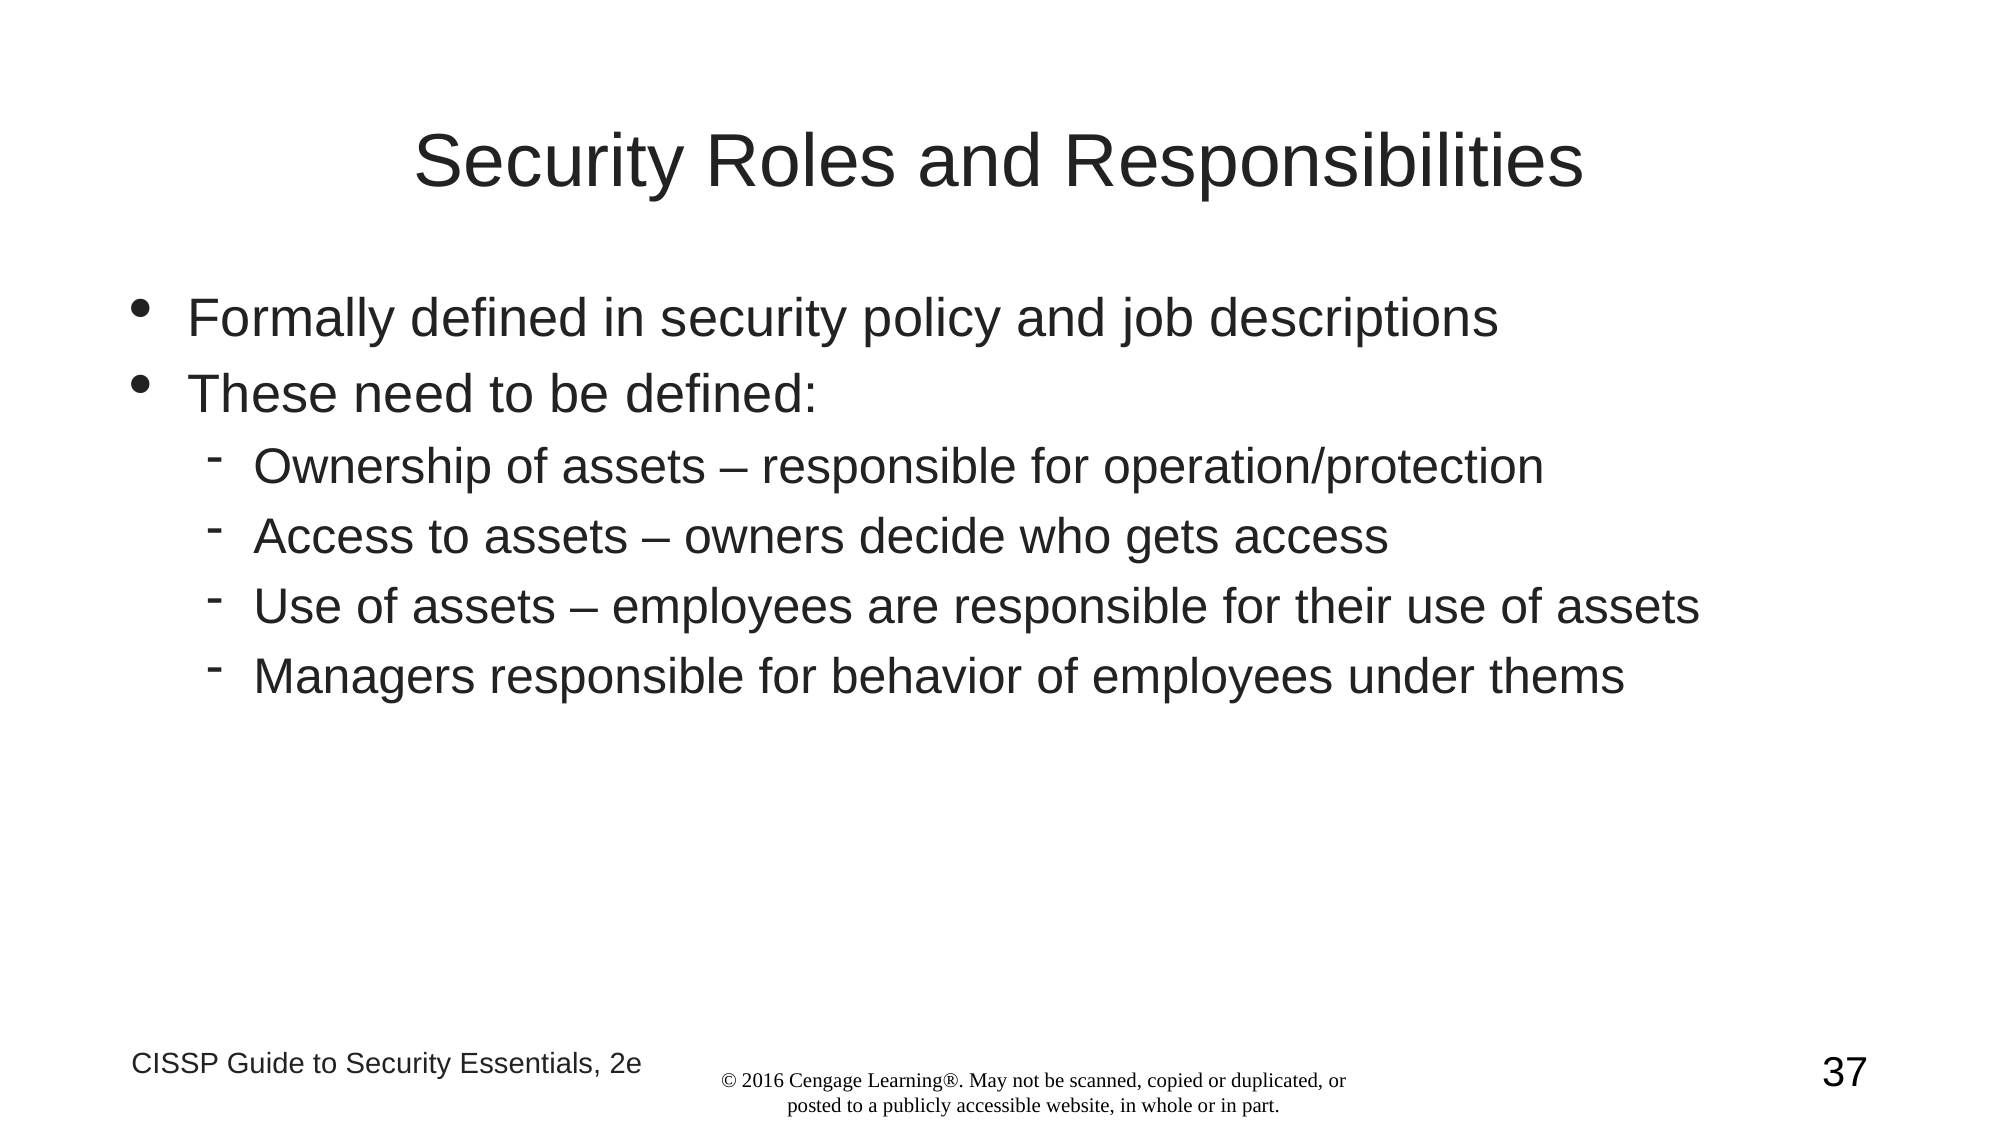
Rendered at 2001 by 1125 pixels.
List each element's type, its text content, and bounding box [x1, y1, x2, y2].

text_box 1 [1766, 1037, 1884, 1100]
text_box CISSP Guide to Security Essentials, 2e [116, 1037, 1250, 1100]
text_box Security Roles and Responsibilities [116, 62, 1884, 250]
text_box © 2016 Cengage Learning®. May not be scanned, copied or duplicated, or posted to a publicly accessible website, in whole or in part. [677, 1059, 1390, 1125]
text_box Formally defined in security policy and job descriptions These need to be defined: Ownership of assets – responsible for operation/protection Access to assets – owners decide who gets access Use of assets – employees are responsible for their use of assets Managers responsible for behavior of employees under thems [116, 275, 1884, 1025]
